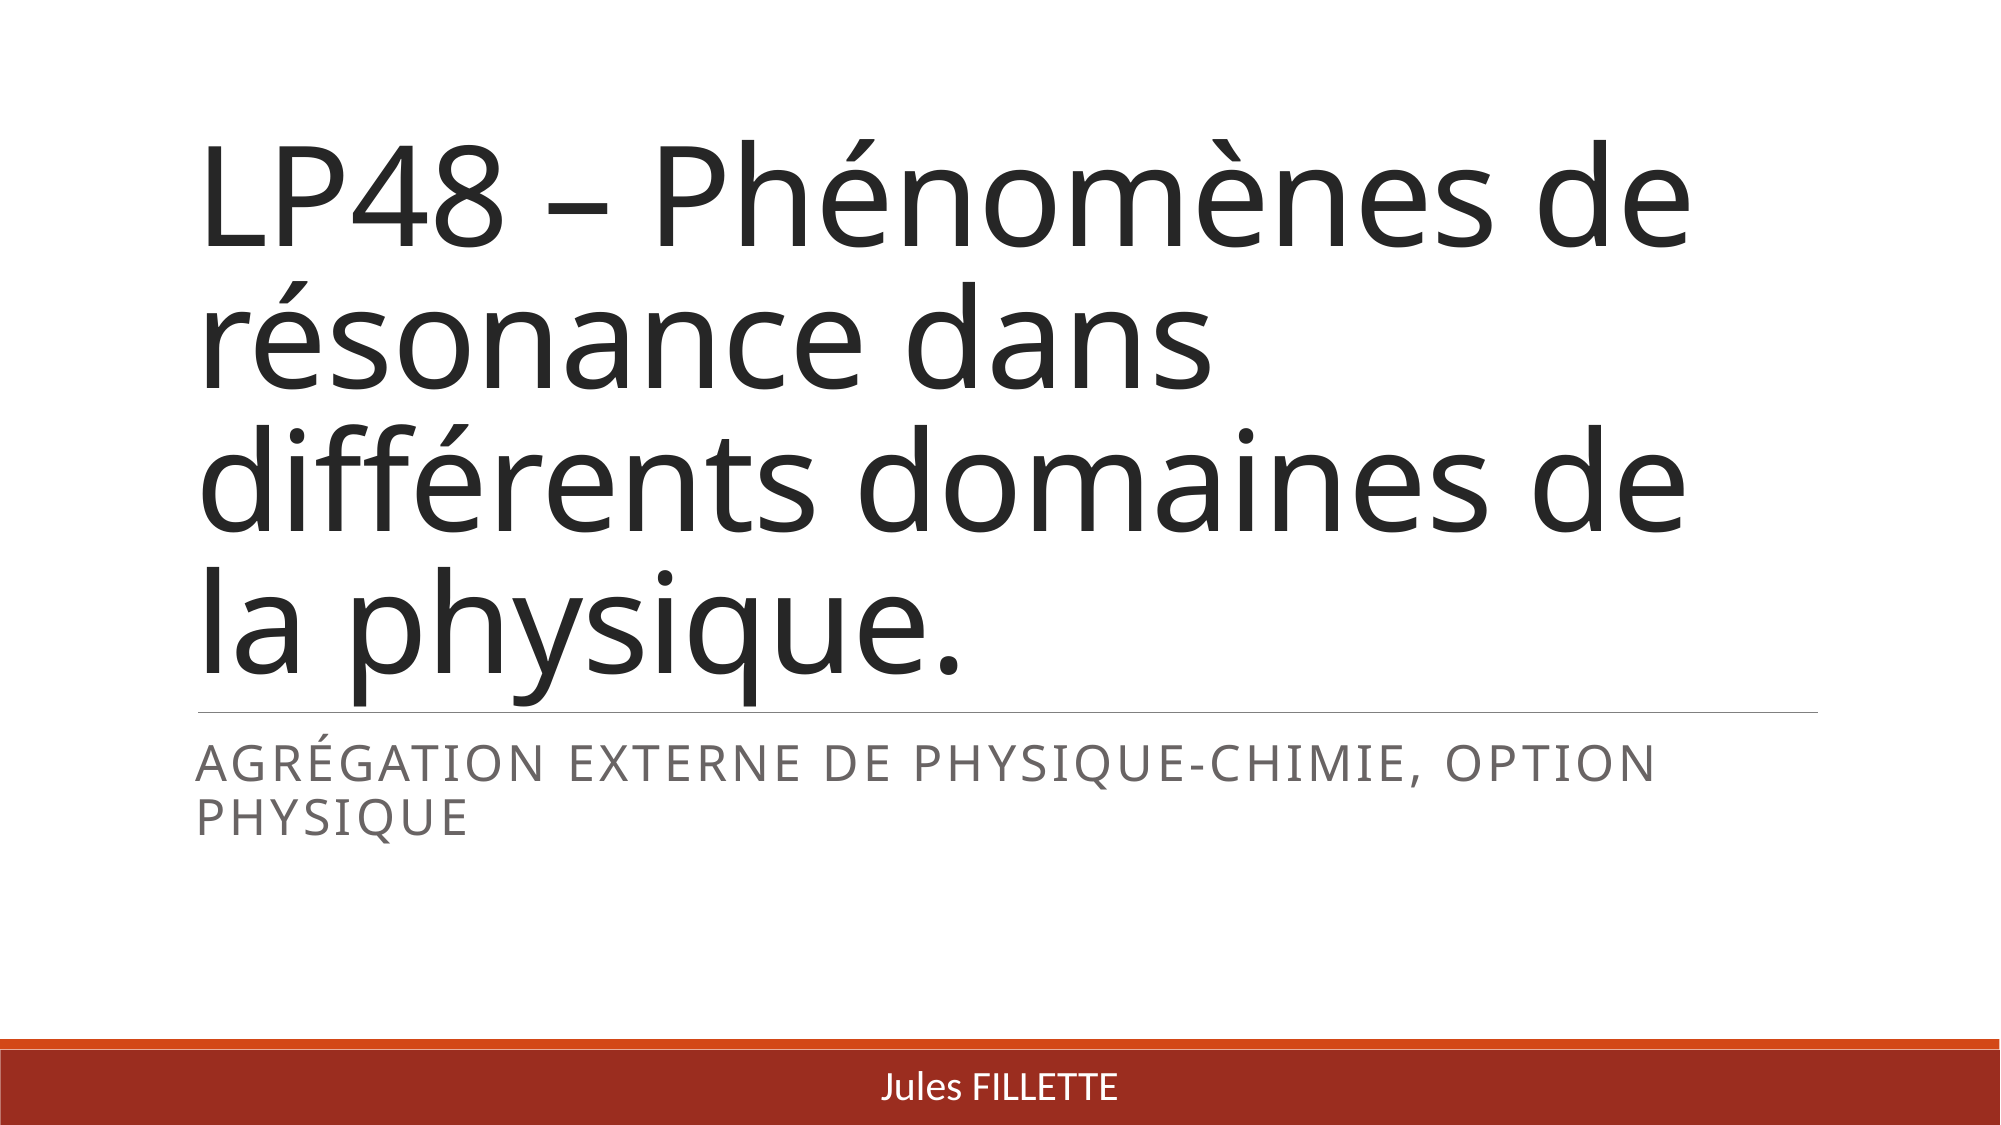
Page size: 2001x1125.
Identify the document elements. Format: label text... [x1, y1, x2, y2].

text_box Jules FILLETTE [0, 1056, 2000, 1125]
title LP48 – Phénomènes de résonance dans différents domaines de la physique. [180, 124, 1831, 710]
subtitle Agrégation externe de Physique-chimie, option Physique [180, 730, 1831, 919]
